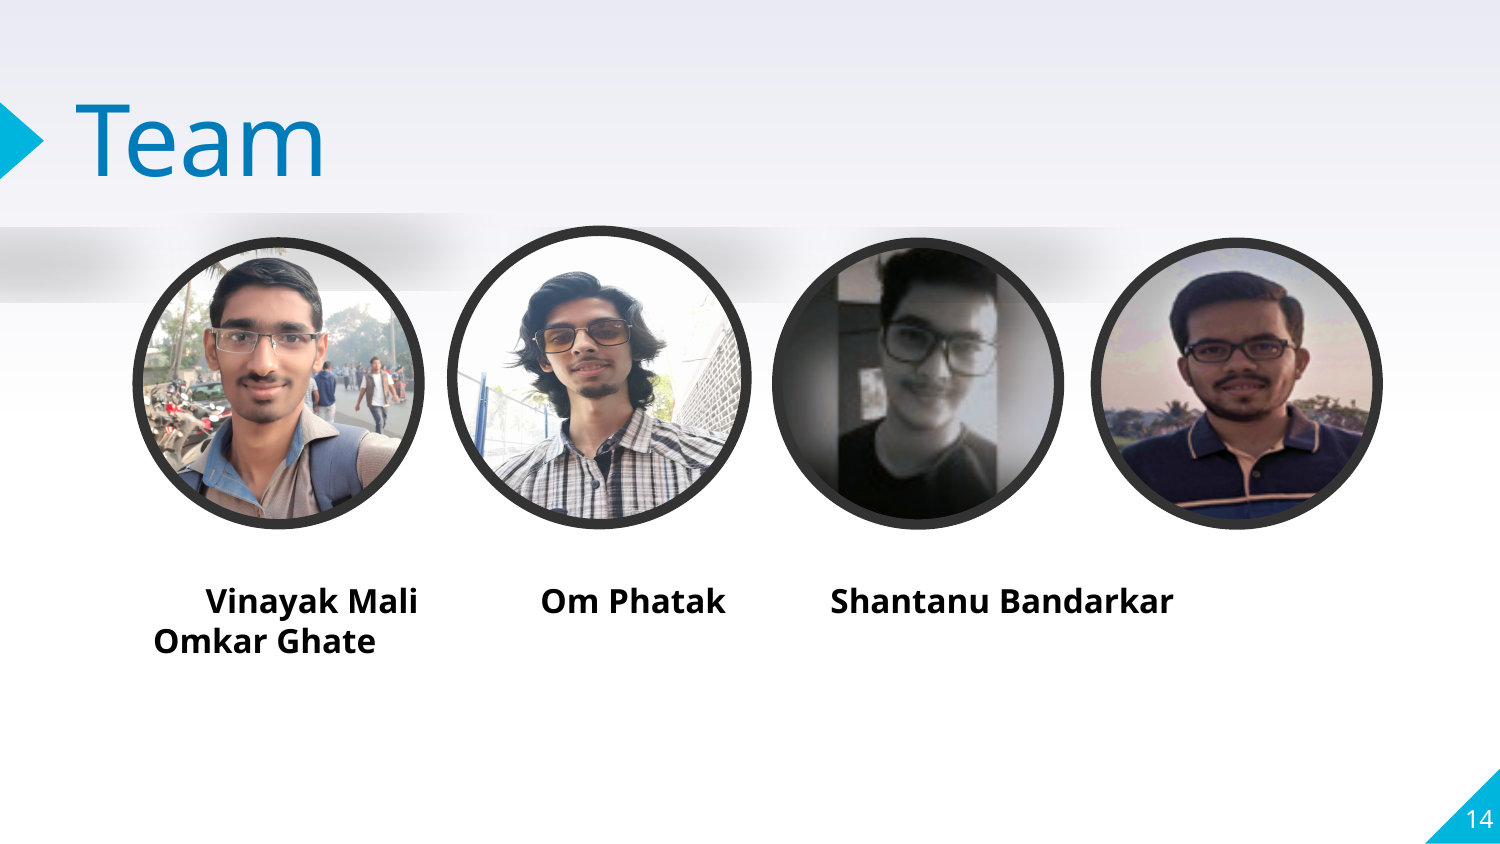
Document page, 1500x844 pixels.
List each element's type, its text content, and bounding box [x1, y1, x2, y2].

picture [137, 242, 420, 525]
slide_number 14 [1418, 760, 1494, 838]
title Team [75, 99, 1001, 227]
list [87, 166, 1441, 600]
text_box Vinayak Mali Om Phatak Shantanu Bandarkar Omkar Ghate [138, 565, 1378, 675]
picture [776, 242, 1060, 525]
picture [1095, 242, 1378, 525]
picture [451, 230, 747, 525]
